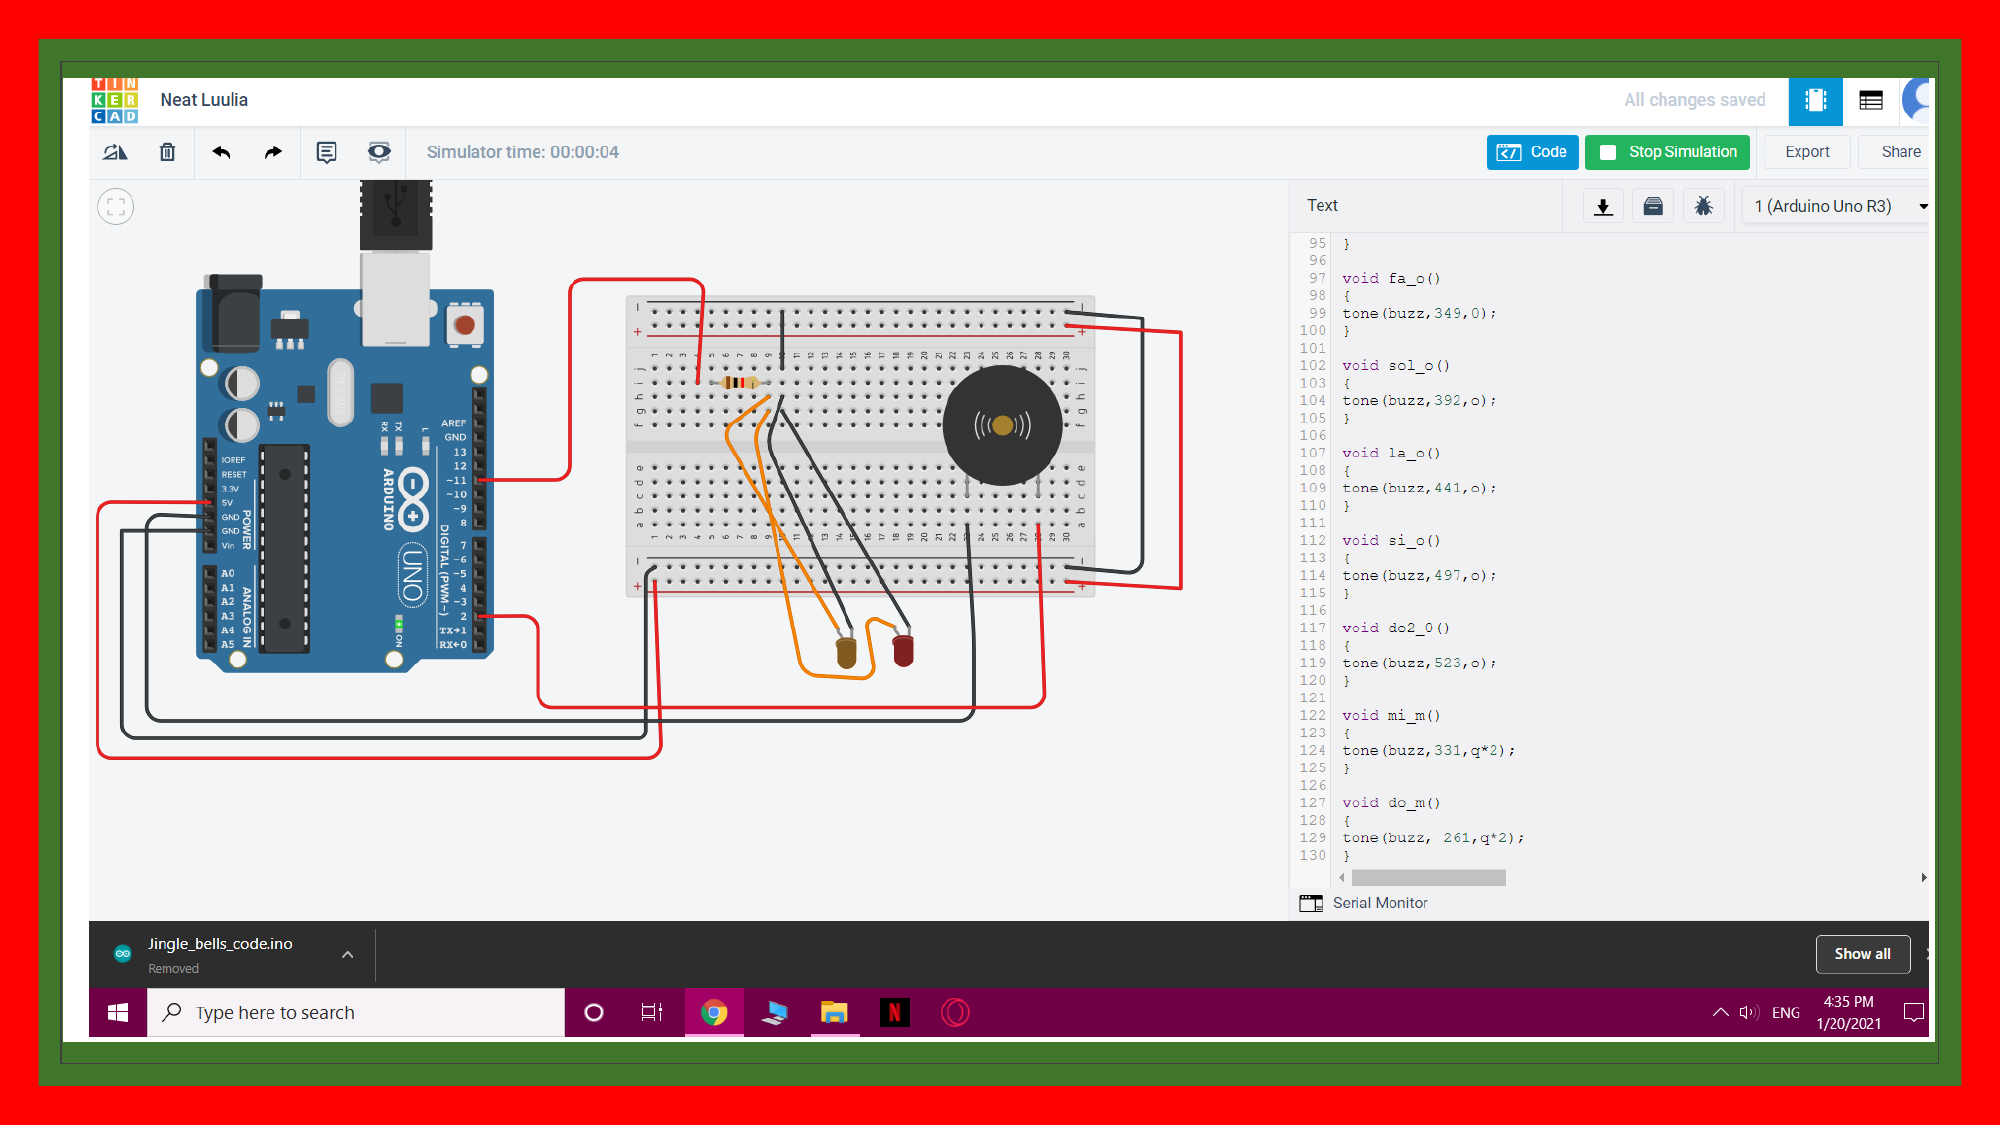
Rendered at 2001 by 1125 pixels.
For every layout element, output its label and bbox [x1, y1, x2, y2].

picture [63, 78, 1935, 1042]
picture [1810, 89, 1822, 111]
